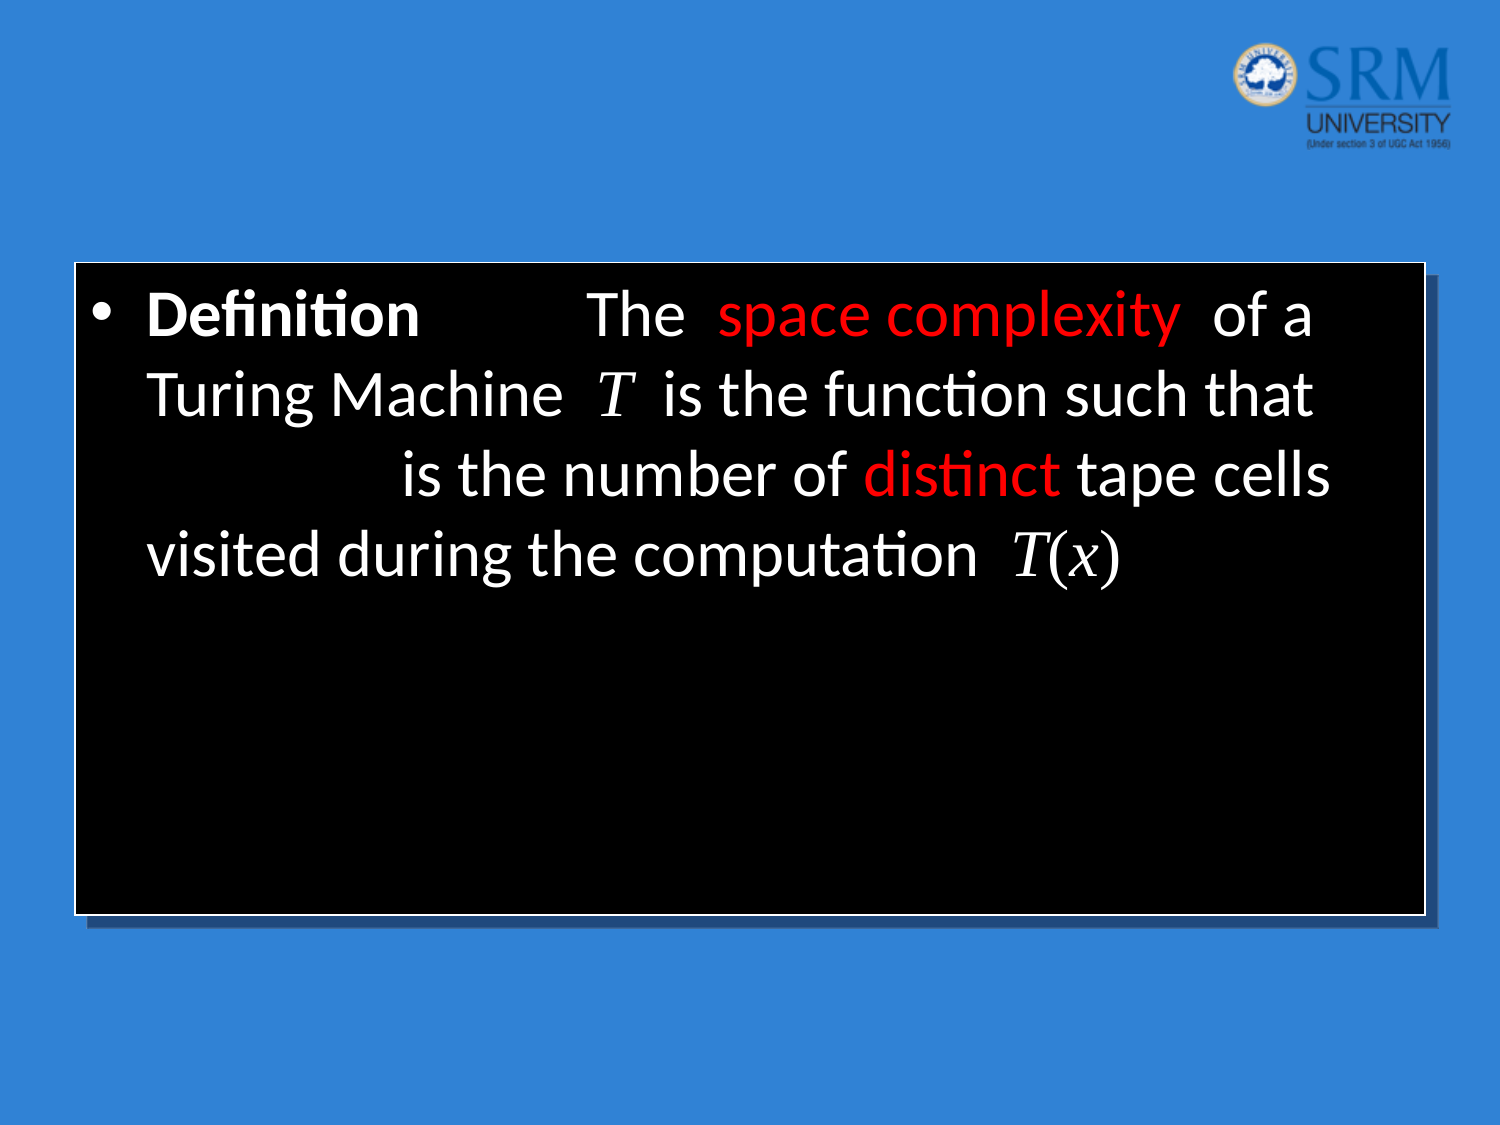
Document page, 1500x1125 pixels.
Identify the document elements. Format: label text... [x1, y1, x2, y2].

picture [1224, 37, 1460, 157]
list Definition The space complexity of a Turing Machine T is the function such that is the number of distinct tape cells visited during the computation T(x) [74, 262, 1426, 916]
